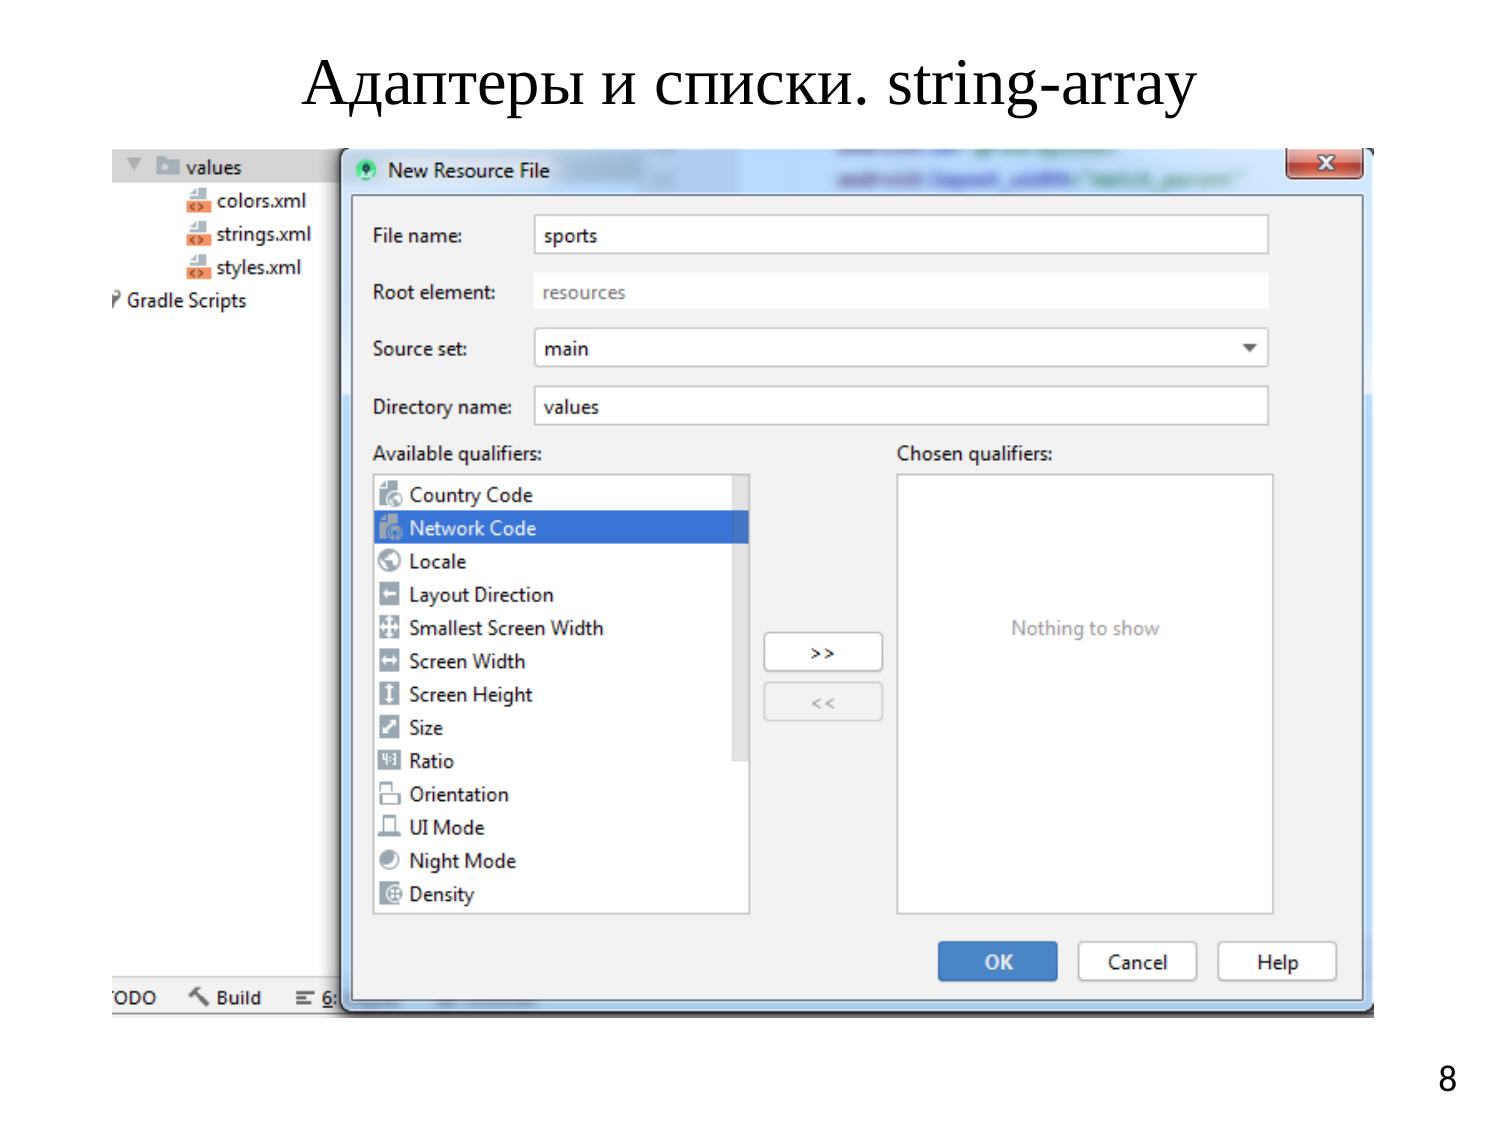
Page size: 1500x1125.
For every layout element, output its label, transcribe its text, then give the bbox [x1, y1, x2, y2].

picture [111, 148, 1374, 1019]
text_box 8 [1423, 1046, 1473, 1107]
title Адаптеры и списки. string-array [46, 19, 1472, 138]
